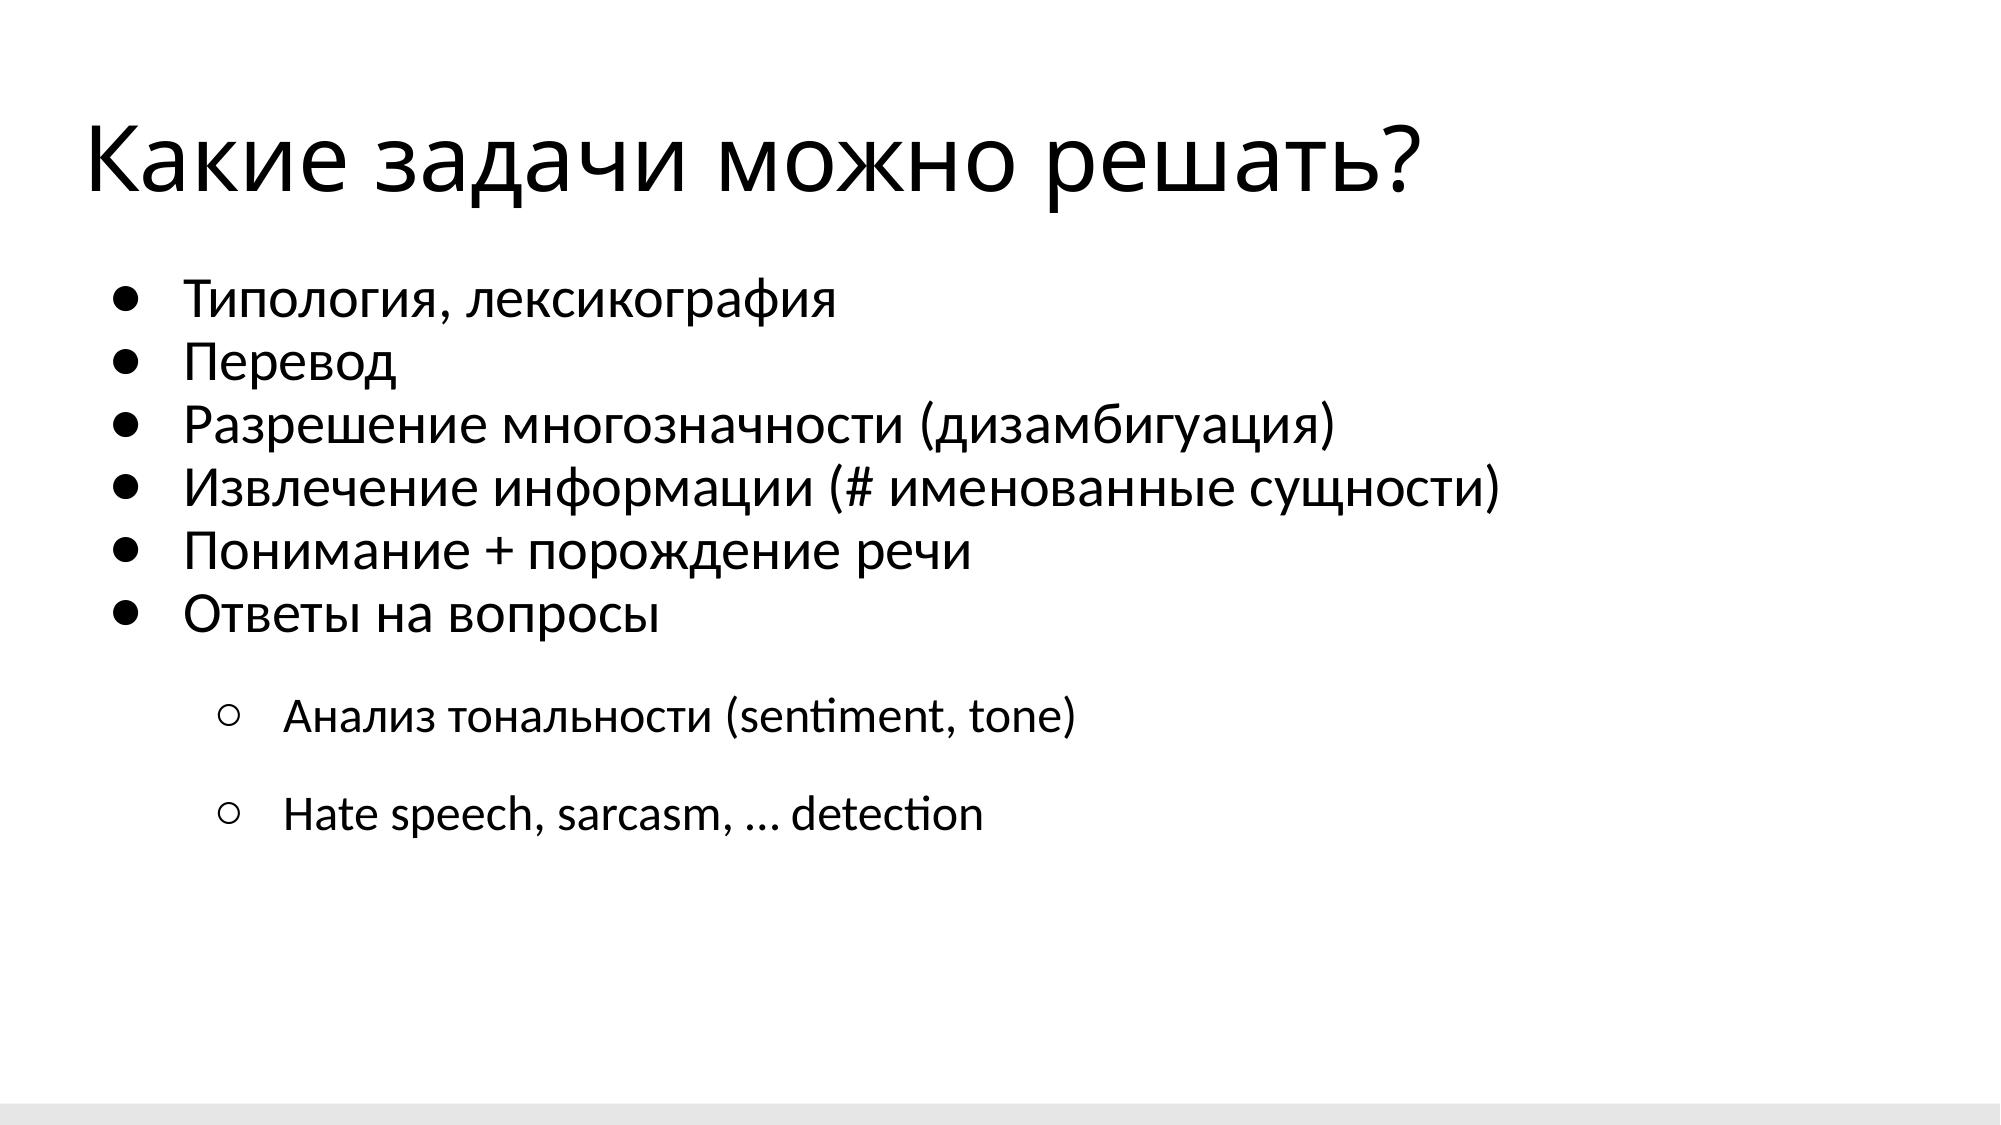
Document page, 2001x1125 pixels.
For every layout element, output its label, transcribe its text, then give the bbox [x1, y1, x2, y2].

list Типология, лексикография Перевод Разрешение многозначности (дизамбигуация) Извлечение информации (# именованные сущности) Понимание + порождение речи Ответы на вопросы Анализ тональности (sentiment, tone) Hate speech, sarcasm, … detection [68, 252, 1932, 1000]
title Какие задачи можно решать? [68, 97, 1932, 223]
